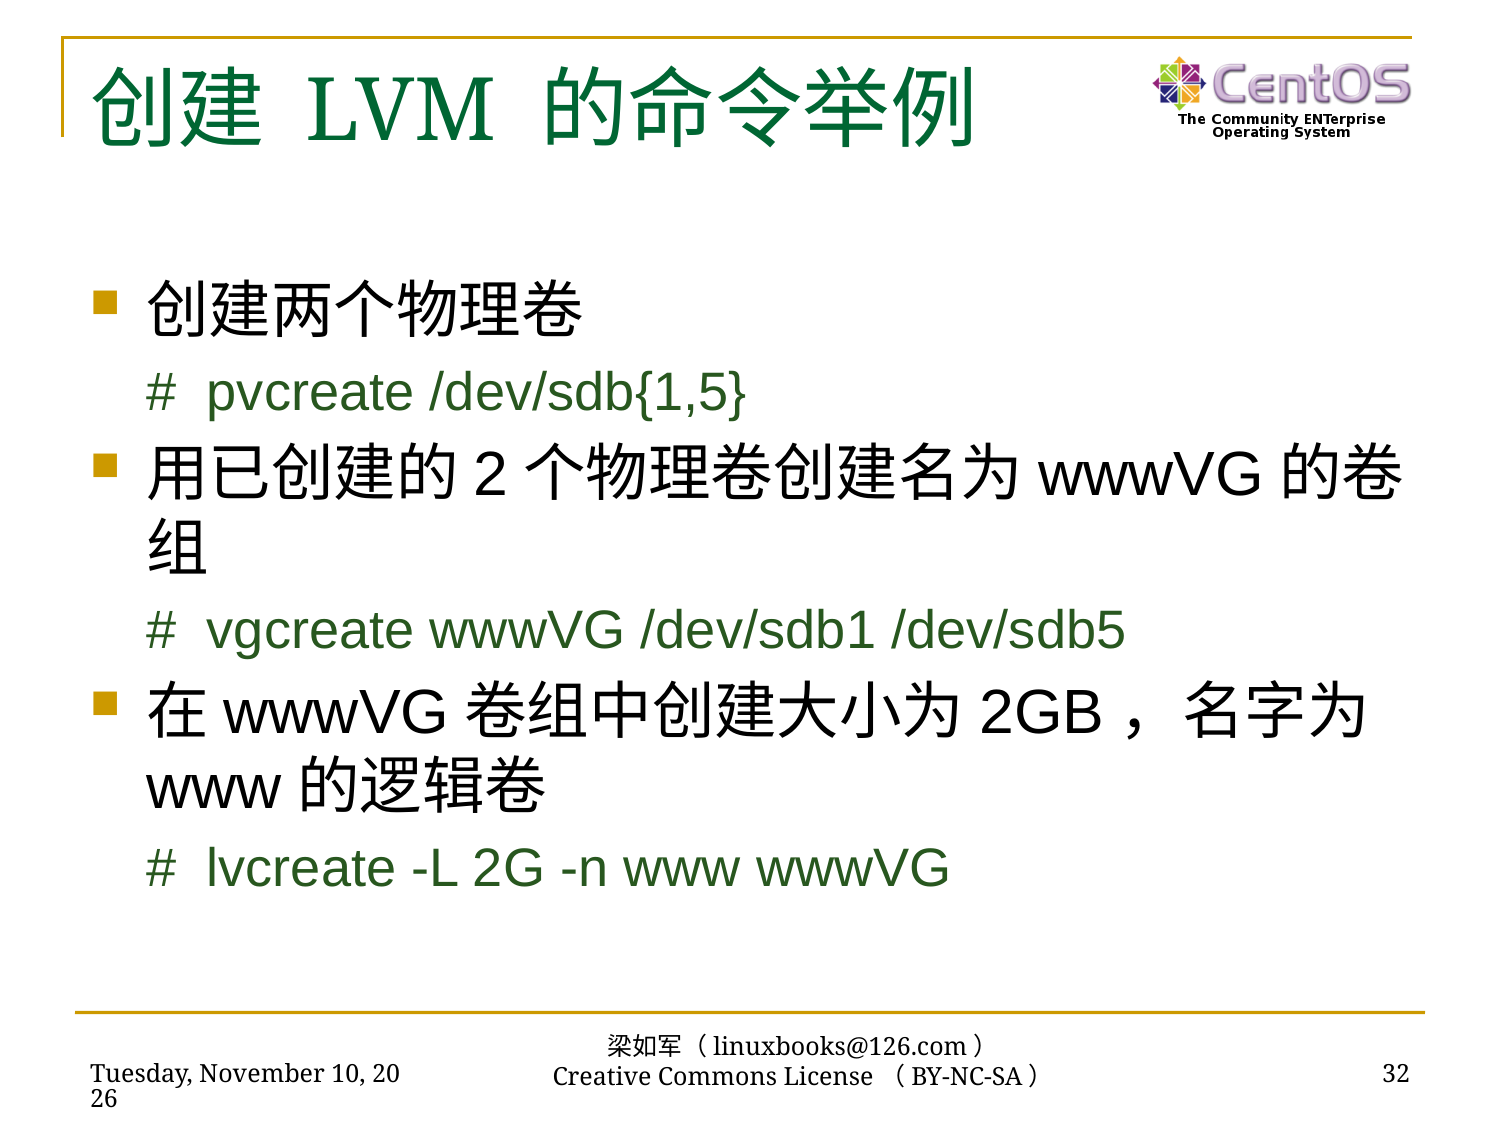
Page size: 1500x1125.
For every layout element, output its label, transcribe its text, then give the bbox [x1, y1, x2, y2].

slide_number 32 [1074, 1023, 1426, 1100]
title 创建 LVM 的命令举例 [74, 45, 1426, 233]
list 创建两个物理卷 # pvcreate /dev/sdb{1,5} 用已创建的2个物理卷创建名为wwwVG的卷组 # vgcreate wwwVG /dev/sdb1 /dev/sdb5 在wwwVG卷组中创建大小为2GB，名字为www的逻辑卷 # lvcreate -L 2G -n www wwwVG [74, 262, 1426, 1006]
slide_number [74, 1023, 426, 1100]
footer 梁如军（linuxbooks@126.com） Creative Commons License（BY-NC-SA） [359, 1022, 1247, 1099]
